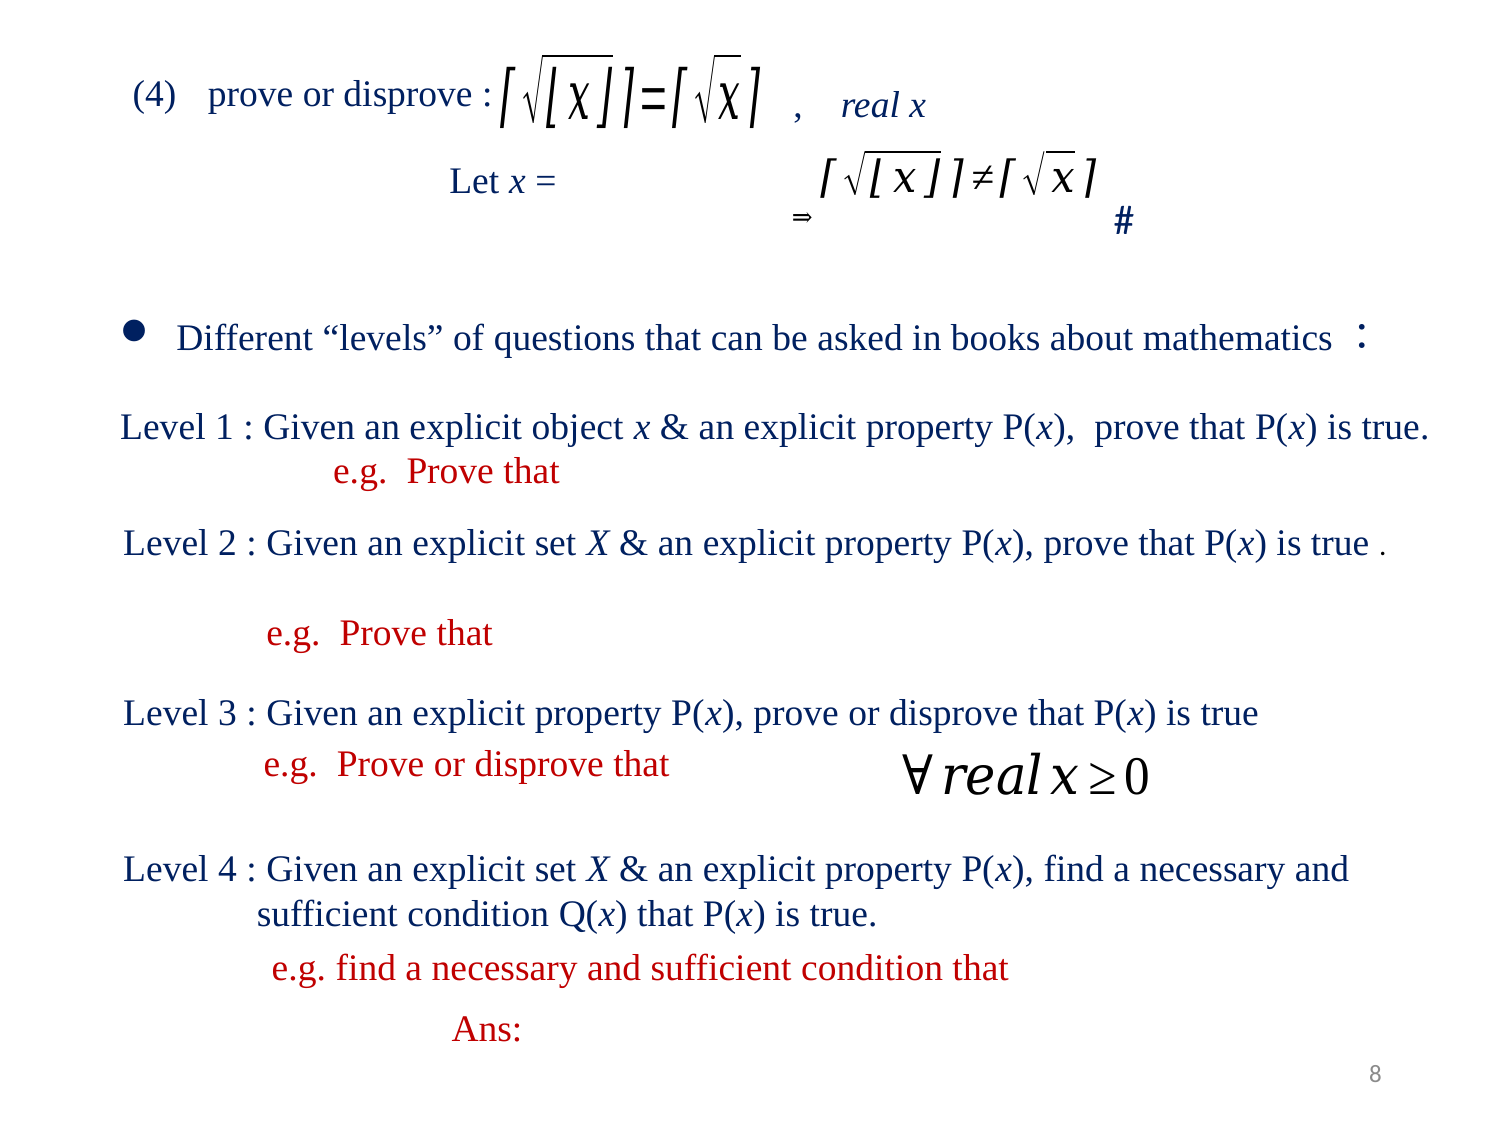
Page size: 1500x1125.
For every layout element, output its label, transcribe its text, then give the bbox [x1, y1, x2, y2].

slide_number 7 [1059, 1042, 1397, 1103]
text_box prove or disprove : [193, 61, 518, 122]
text_box Level 1 : Given an explicit object x & an explicit property P(x), prove that P(x) is true. [105, 394, 1455, 454]
text_box Level 4 : Given an explicit set X & an explicit property P(x), find a necessary and sufficient condition Q(x) that P(x) is true. [108, 836, 1458, 942]
text_box # [1098, 185, 1150, 251]
text_box Different “levels” of questions that can be asked in books about mathematics： [105, 305, 1420, 366]
text_box (4) [117, 61, 192, 122]
